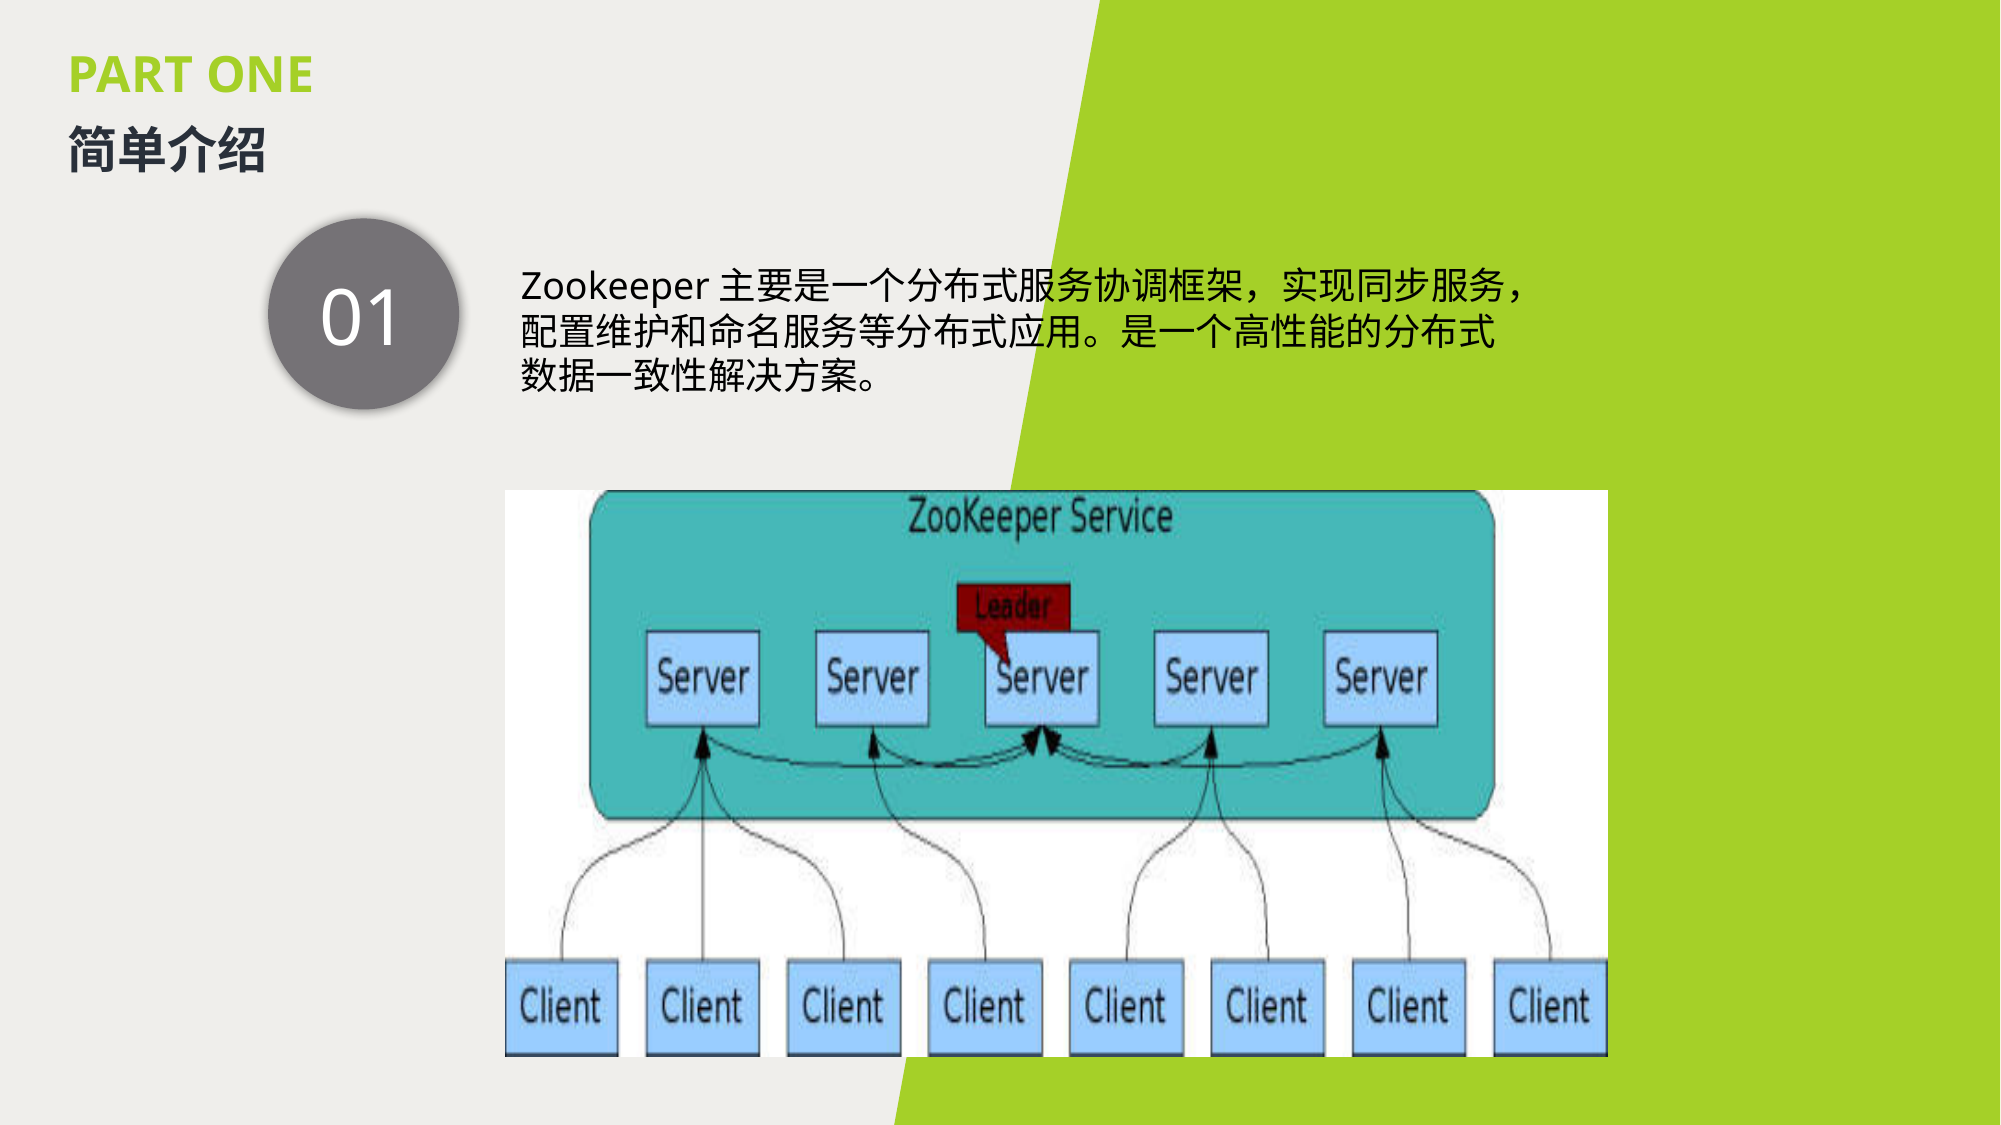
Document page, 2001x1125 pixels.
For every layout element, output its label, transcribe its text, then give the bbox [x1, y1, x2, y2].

text_box 01 [267, 217, 461, 411]
text_box Zookeeper主要是一个分布式服务协调框架，实现同步服务，配置维护和命名服务等分布式应用。是一个高性能的分布式数据一致性解决方案。 [505, 255, 1525, 405]
list 简单介绍 [52, 110, 630, 199]
list PART ONE [52, 41, 630, 110]
picture [505, 490, 1608, 1057]
